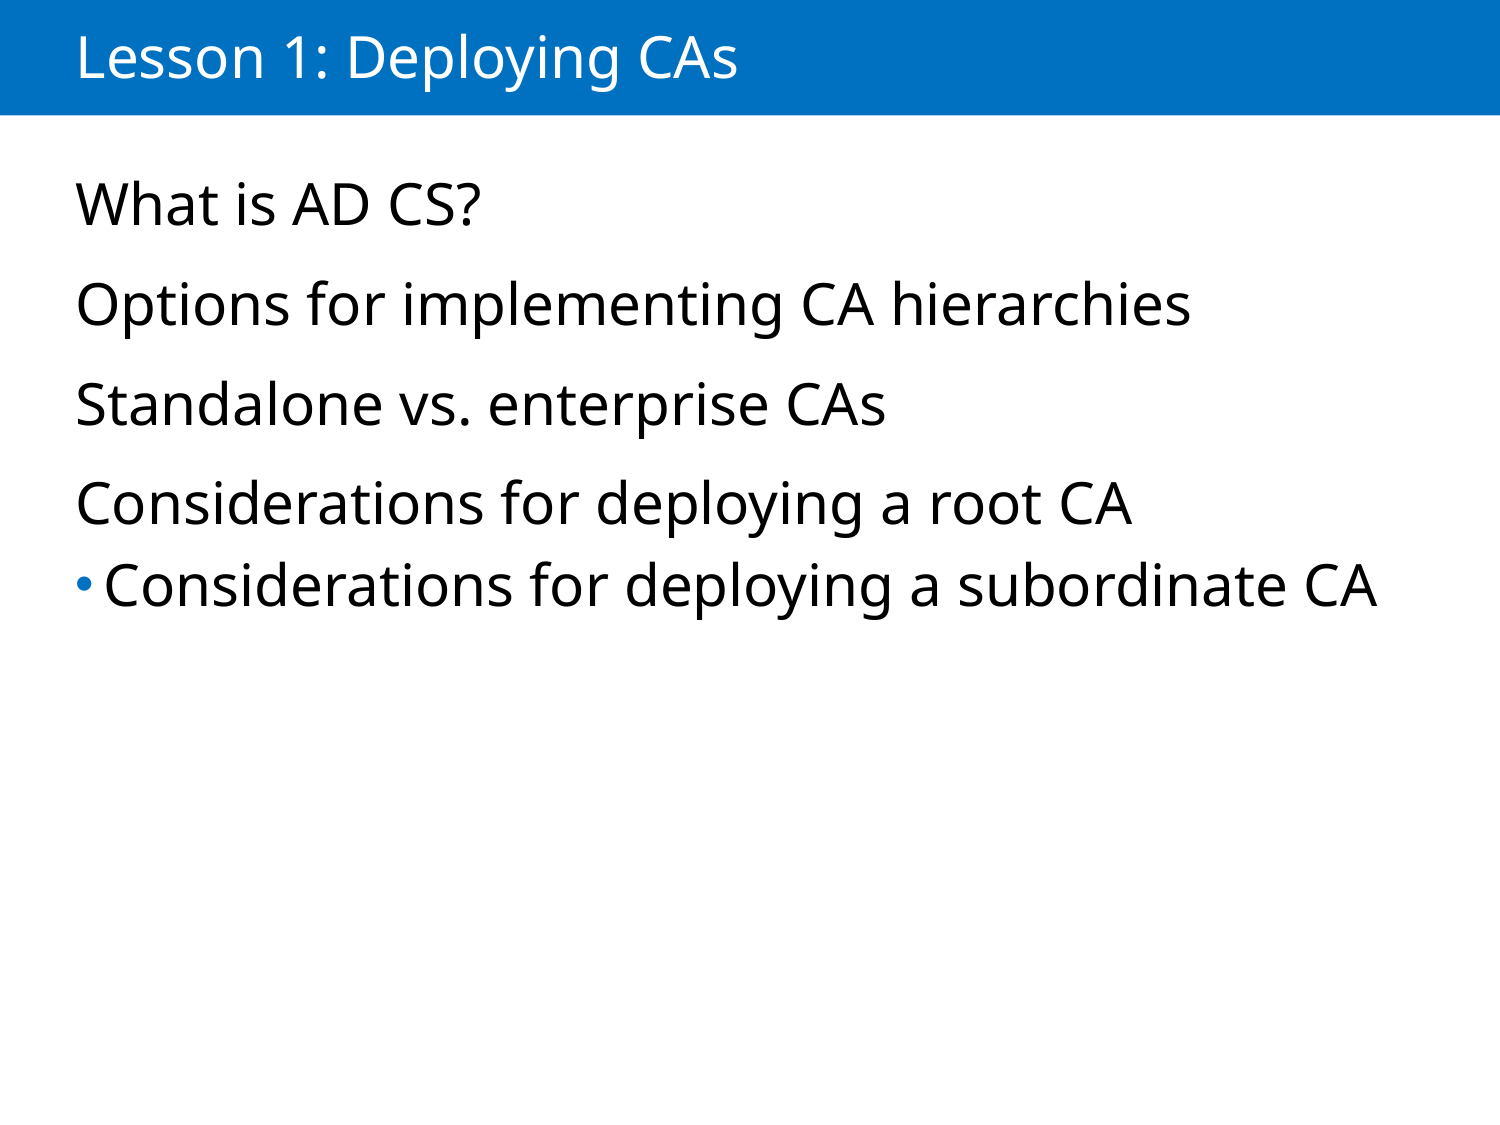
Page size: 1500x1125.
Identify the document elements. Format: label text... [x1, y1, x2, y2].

list What is AD CS? Options for implementing CA hierarchies Standalone vs. enterprise CAs Considerations for deploying a root CA Considerations for deploying a subordinate CA [74, 167, 1408, 1013]
title Lesson 1: Deploying CAs [75, 0, 1351, 122]
